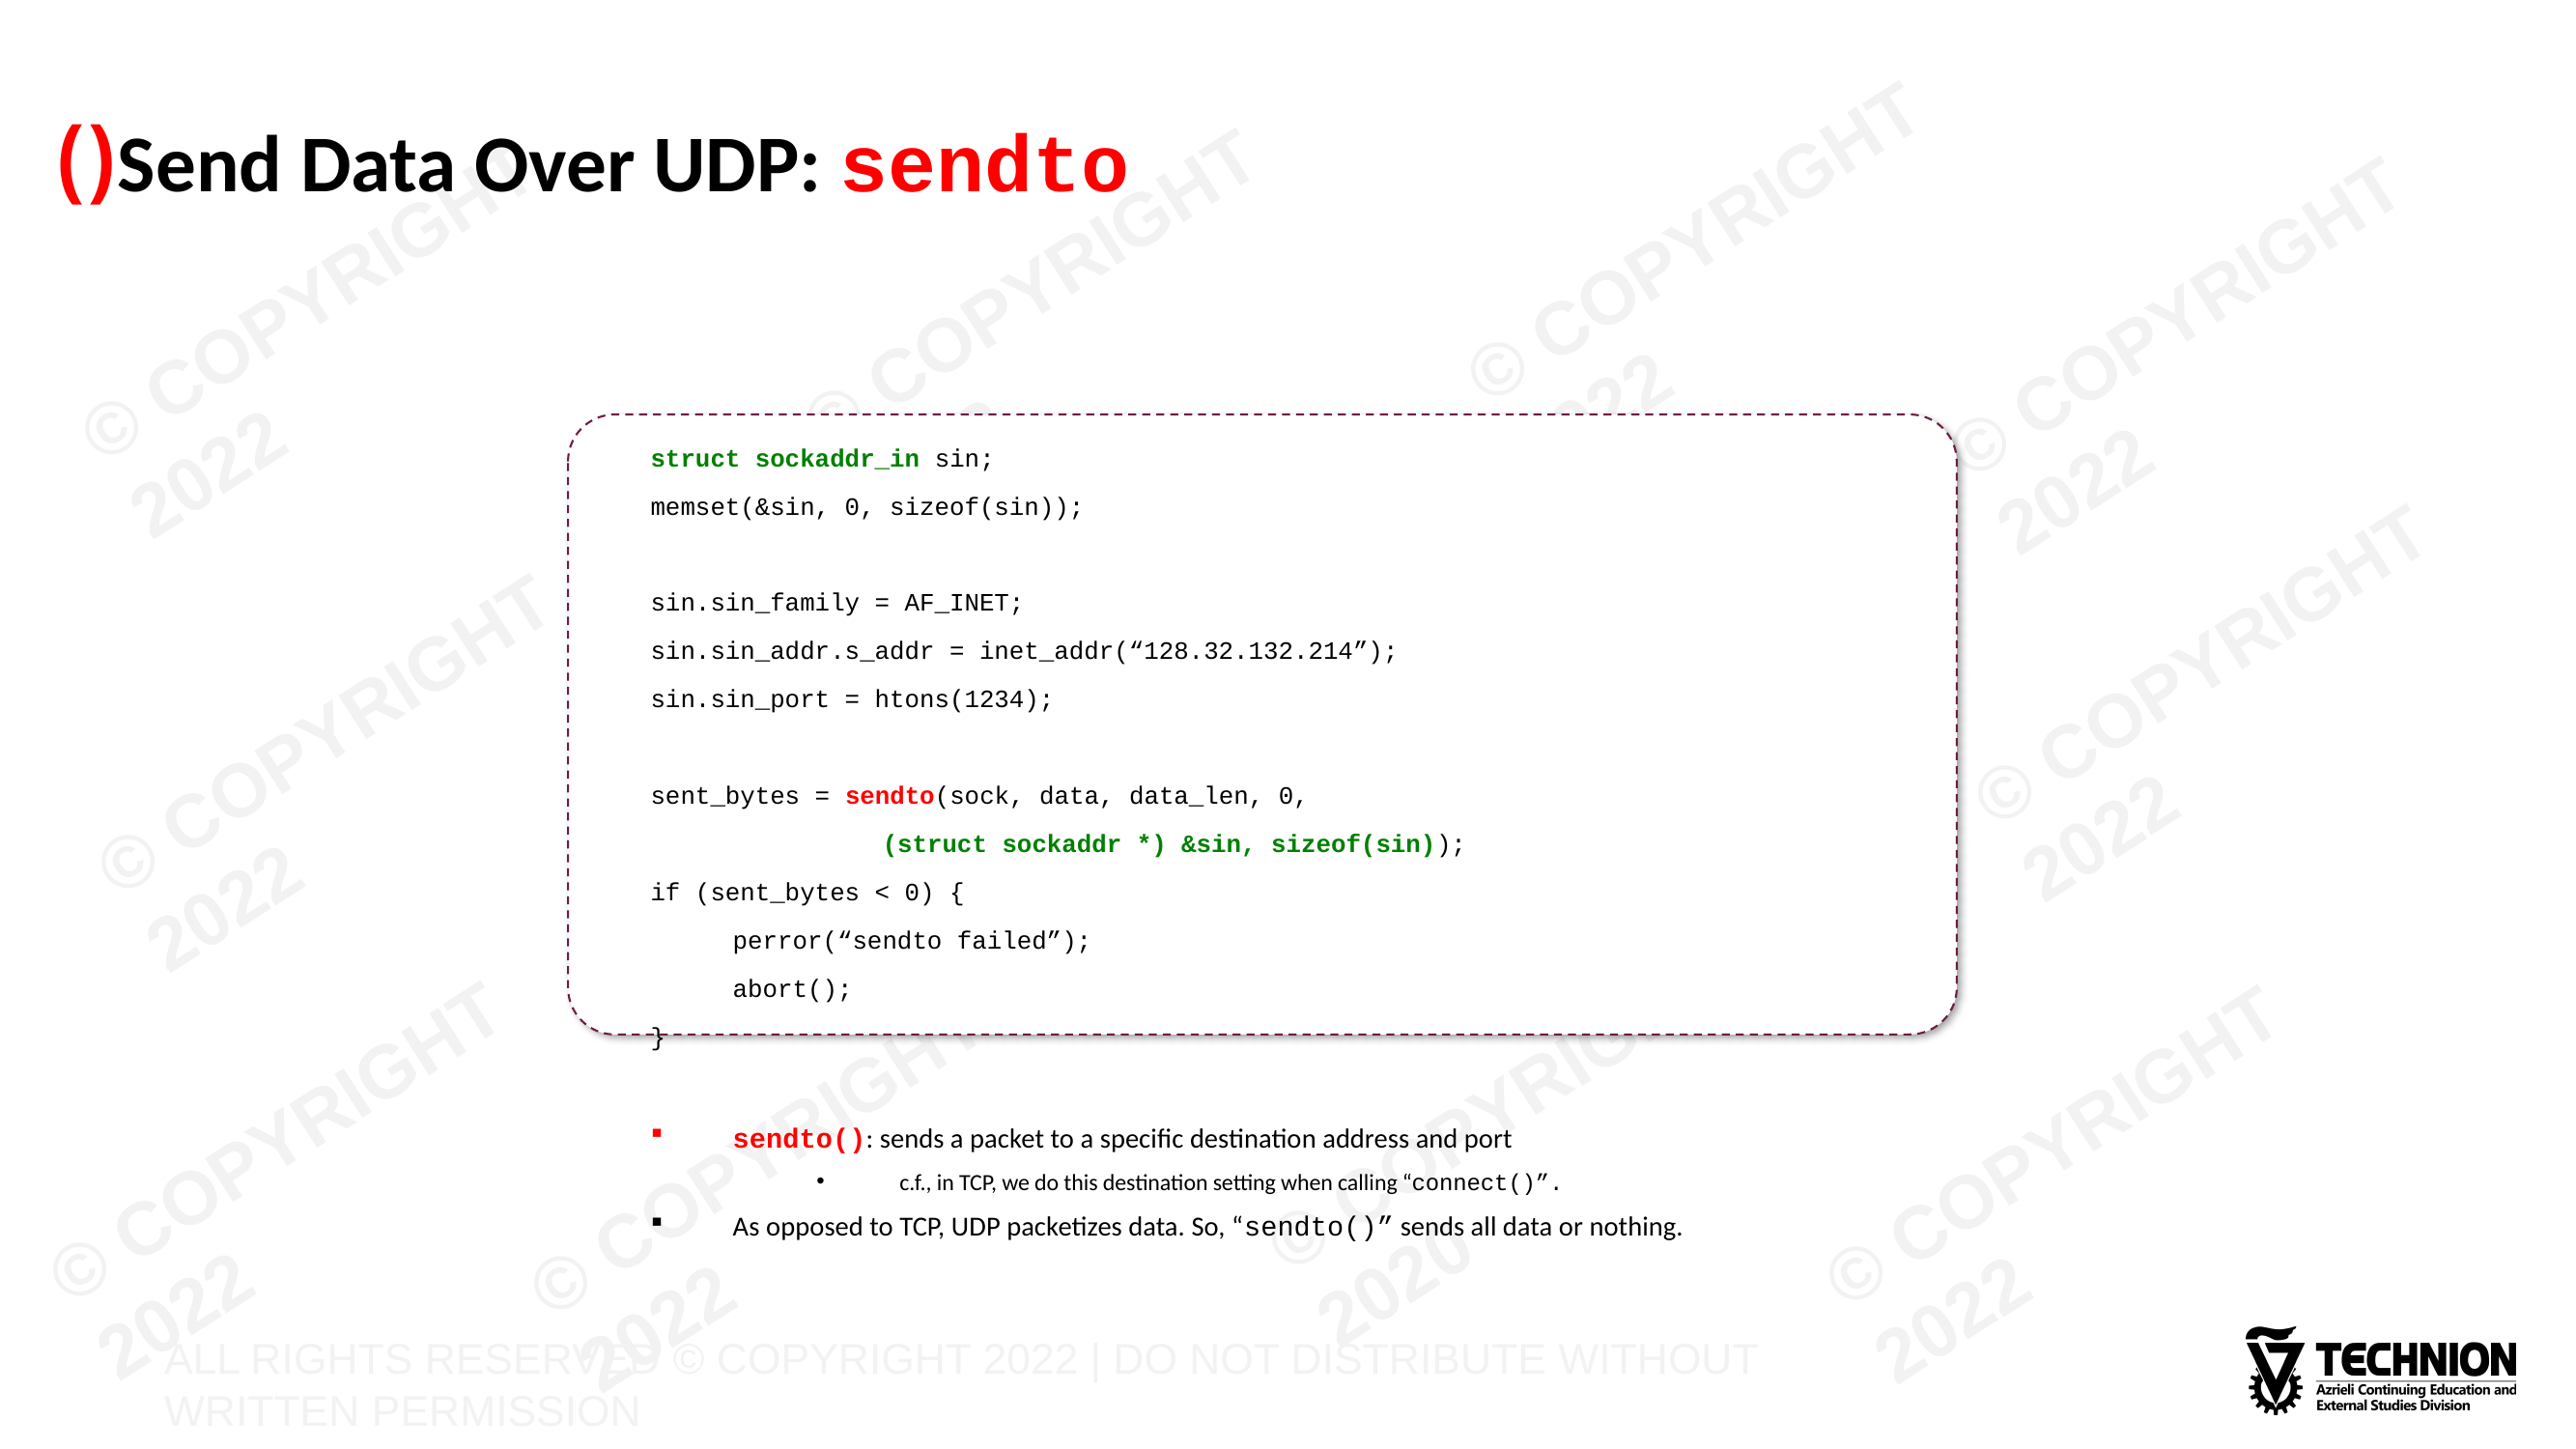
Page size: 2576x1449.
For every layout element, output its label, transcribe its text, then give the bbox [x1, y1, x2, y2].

title Send Data Over UDP: sendto() [41, 58, 2576, 272]
list struct sockaddr_in sin; memset(&sin, 0, sizeof(sin)); sin.sin_family = AF_INET; sin.sin_addr.s_addr = inet_addr(“128.32.132.214”); sin.sin_port = htons(1234); sent_bytes = sendto(sock, data, data_len, 0, (struct sockaddr *) &sin, sizeof(sin)); if (sent_bytes < 0) { perror(“sendto failed”); abort(); } sendto(): sends a packet to a specific destination address and port c.f., in TCP, we do this destination setting when calling “connect()”. As opposed to TCP, UDP packetizes data. So, “sendto()” sends all data or nothing. [636, 435, 1976, 1268]
text_box [567, 413, 1950, 1036]
